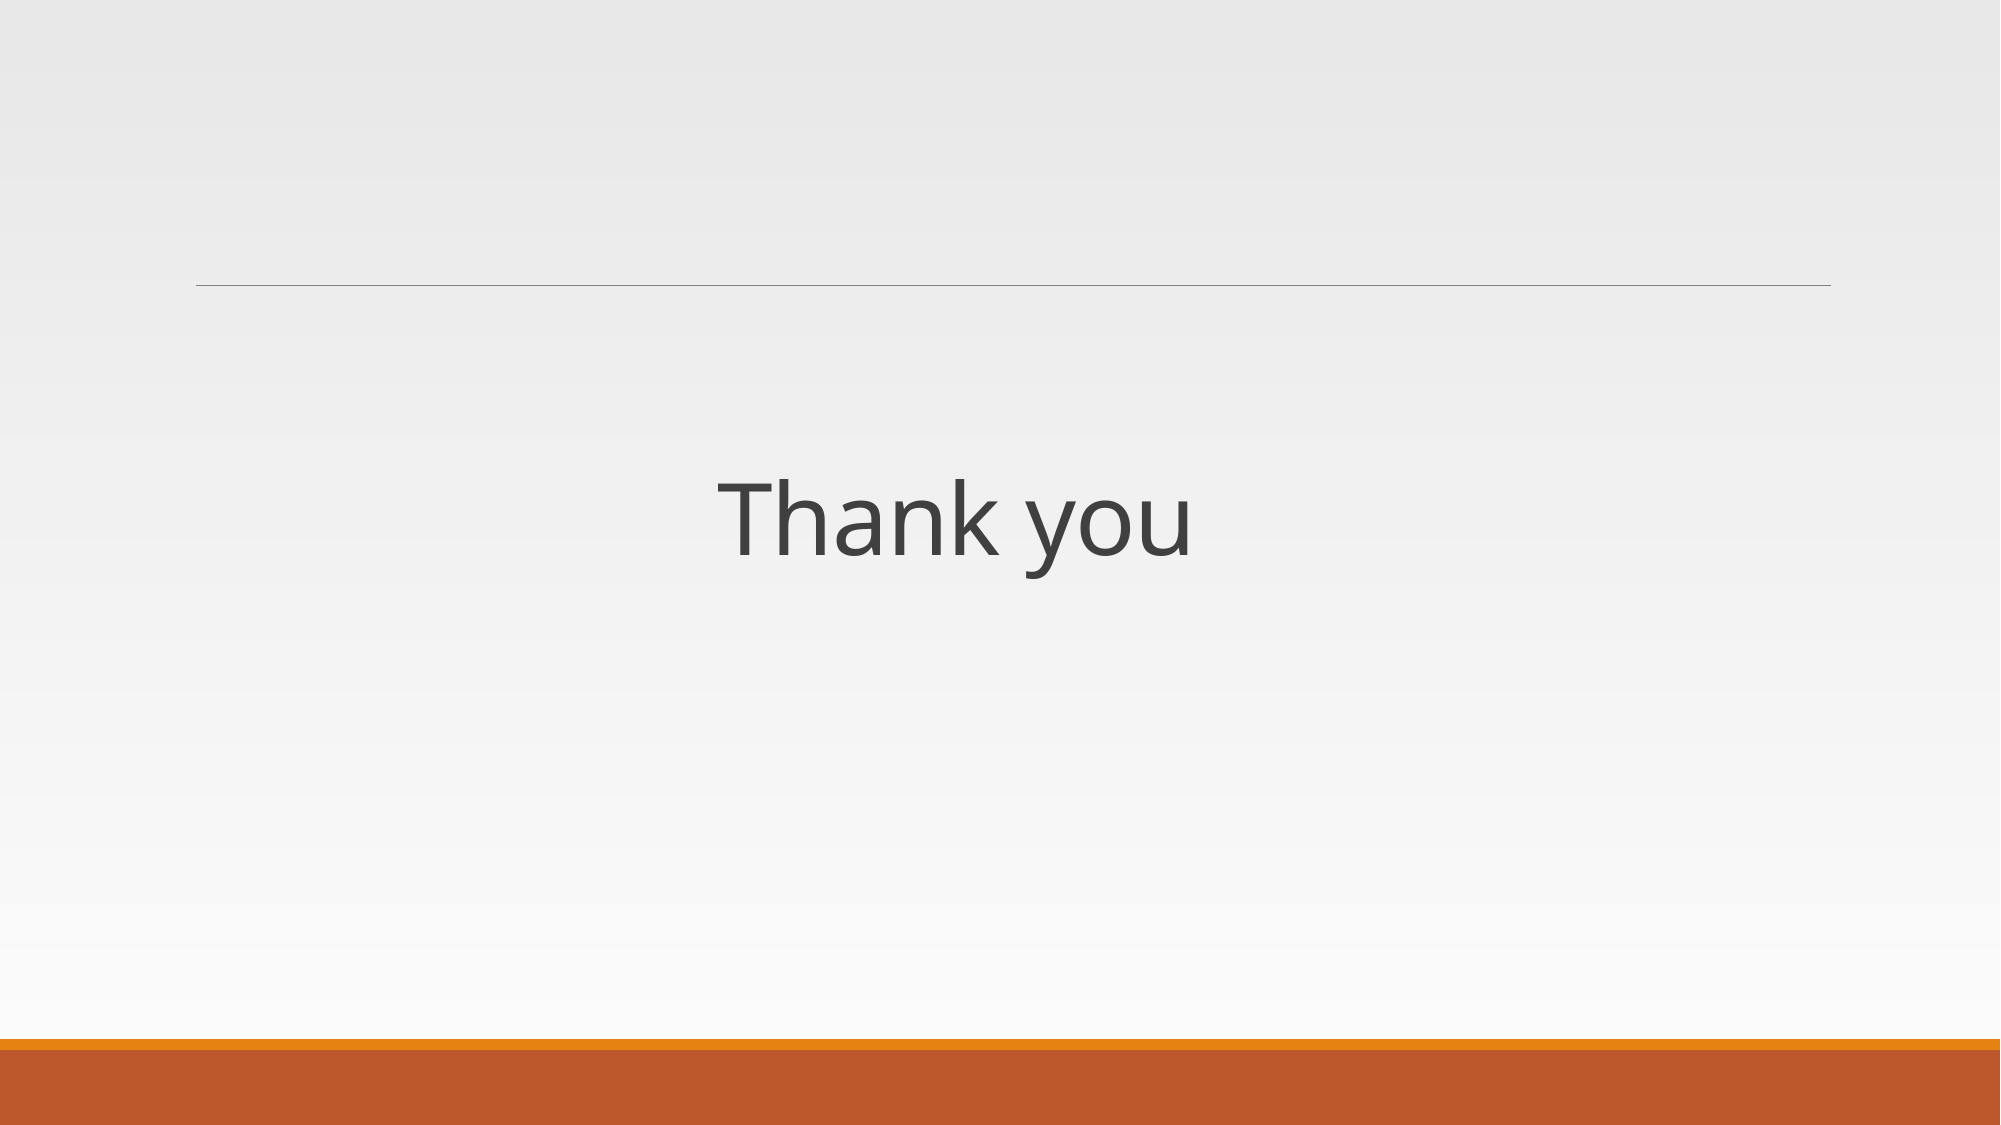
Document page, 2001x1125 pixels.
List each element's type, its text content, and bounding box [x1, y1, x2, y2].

title Thank you [293, 345, 1621, 584]
